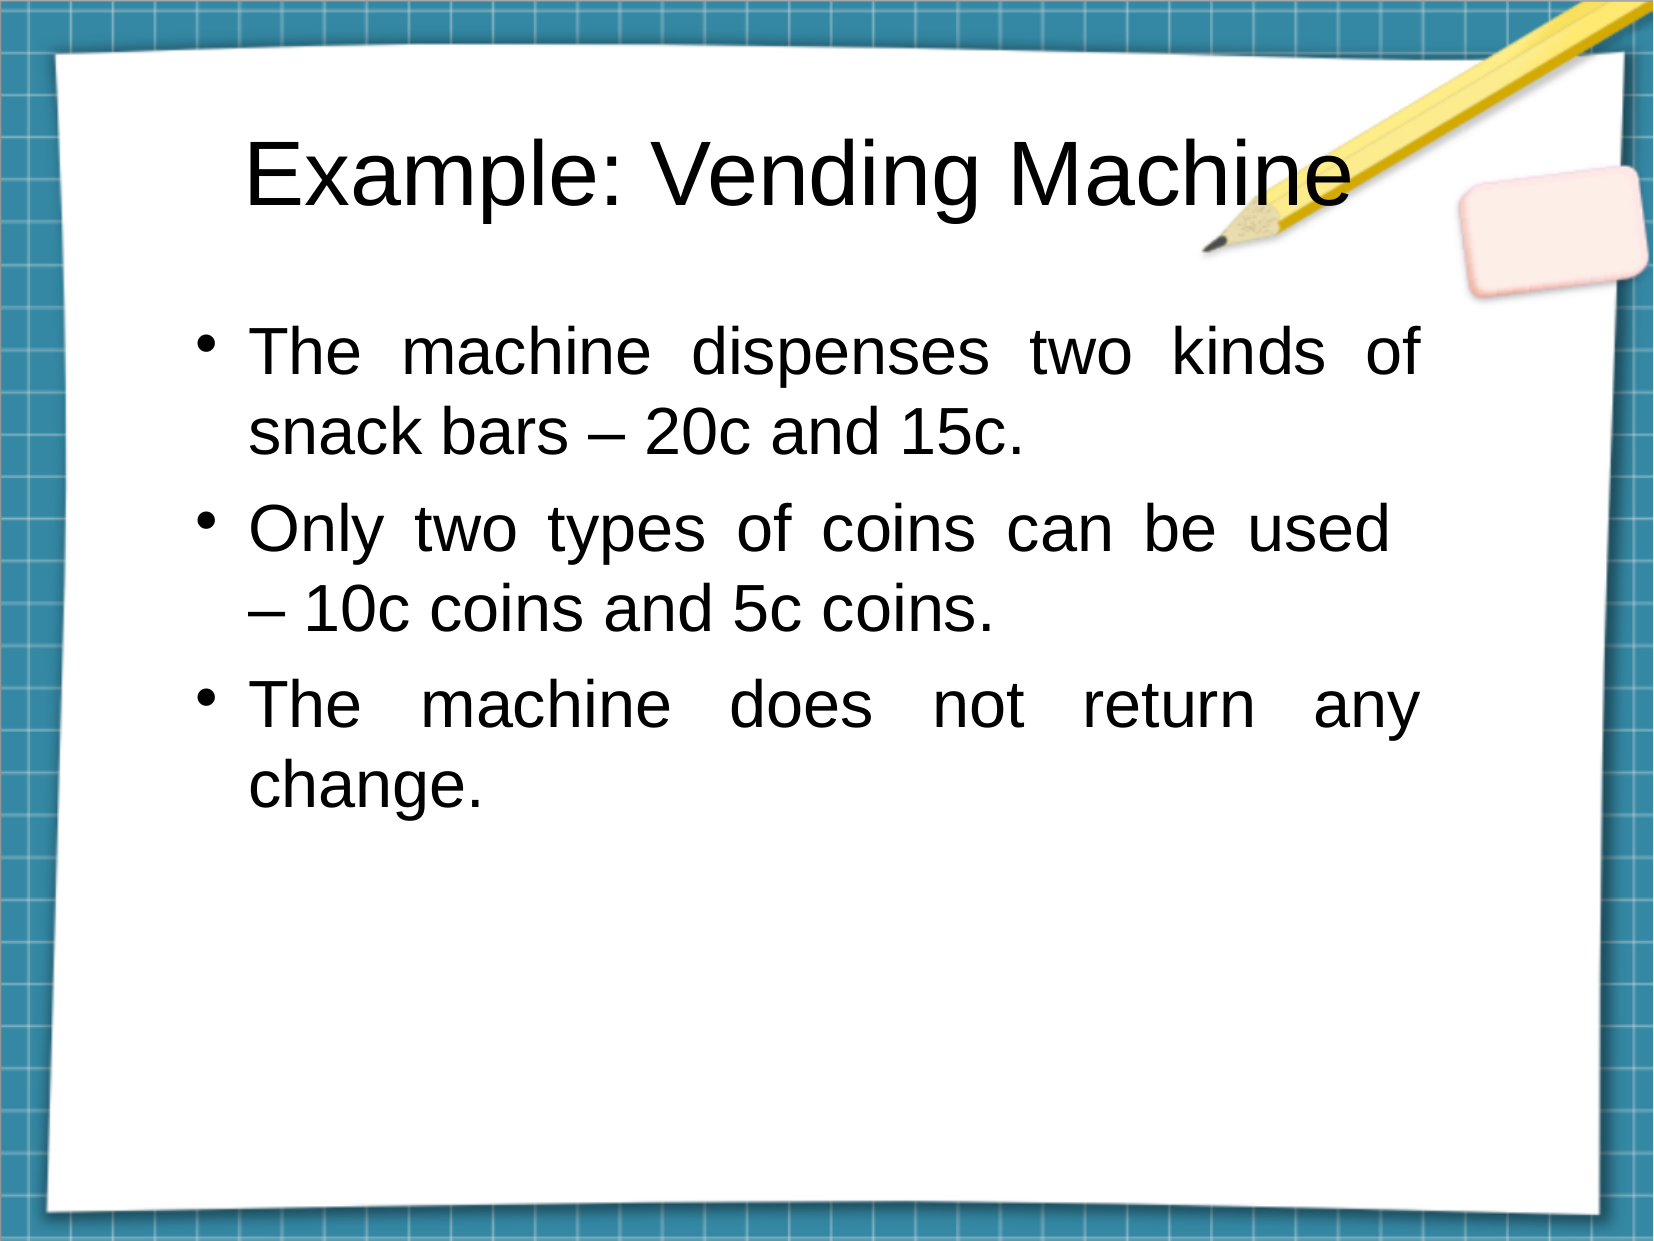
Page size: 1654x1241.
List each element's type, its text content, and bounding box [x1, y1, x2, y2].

text_box Example: Vending Machine [162, 74, 1437, 263]
text_box The machine dispenses two kinds of snack bars – 20c and 15c. Only two types of coins can be used – 10c coins and 5c coins. The machine does not return any change. [162, 300, 1437, 976]
picture [0, 0, 1654, 1241]
